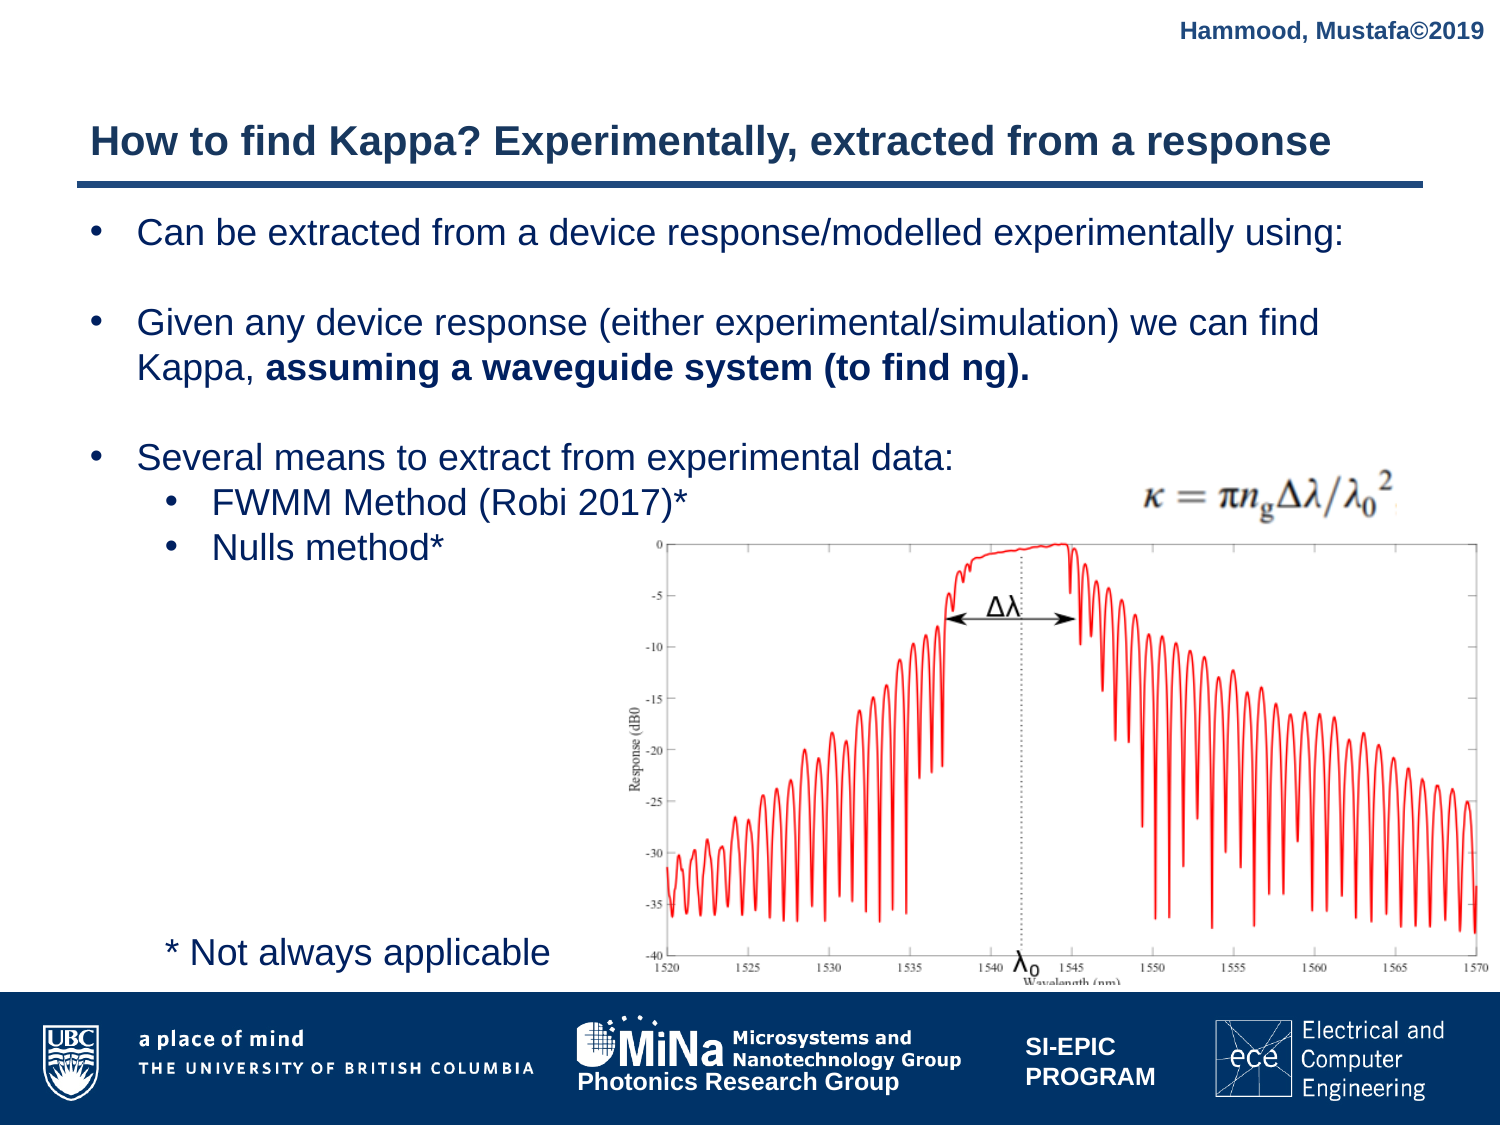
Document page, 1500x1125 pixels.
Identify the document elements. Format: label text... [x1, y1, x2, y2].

picture [0, 992, 1500, 1125]
picture [572, 532, 1500, 985]
picture [1128, 448, 1397, 529]
footer Hammood, Mustafa©2019 [1025, 0, 1500, 60]
slide_number 9 [1149, 1065, 1500, 1125]
title How to find Kappa? Experimentally, extracted from a response [75, 45, 1425, 155]
text_box Can be extracted from a device response/modelled experimentally using: Given any device response (either experimental/simulation) we can find Kappa, assuming a waveguide system (to find ng). Several means to extract from experimental data: FWMM Method (Robi 2017)* Nulls method* * Not always applicable [74, 155, 1425, 981]
